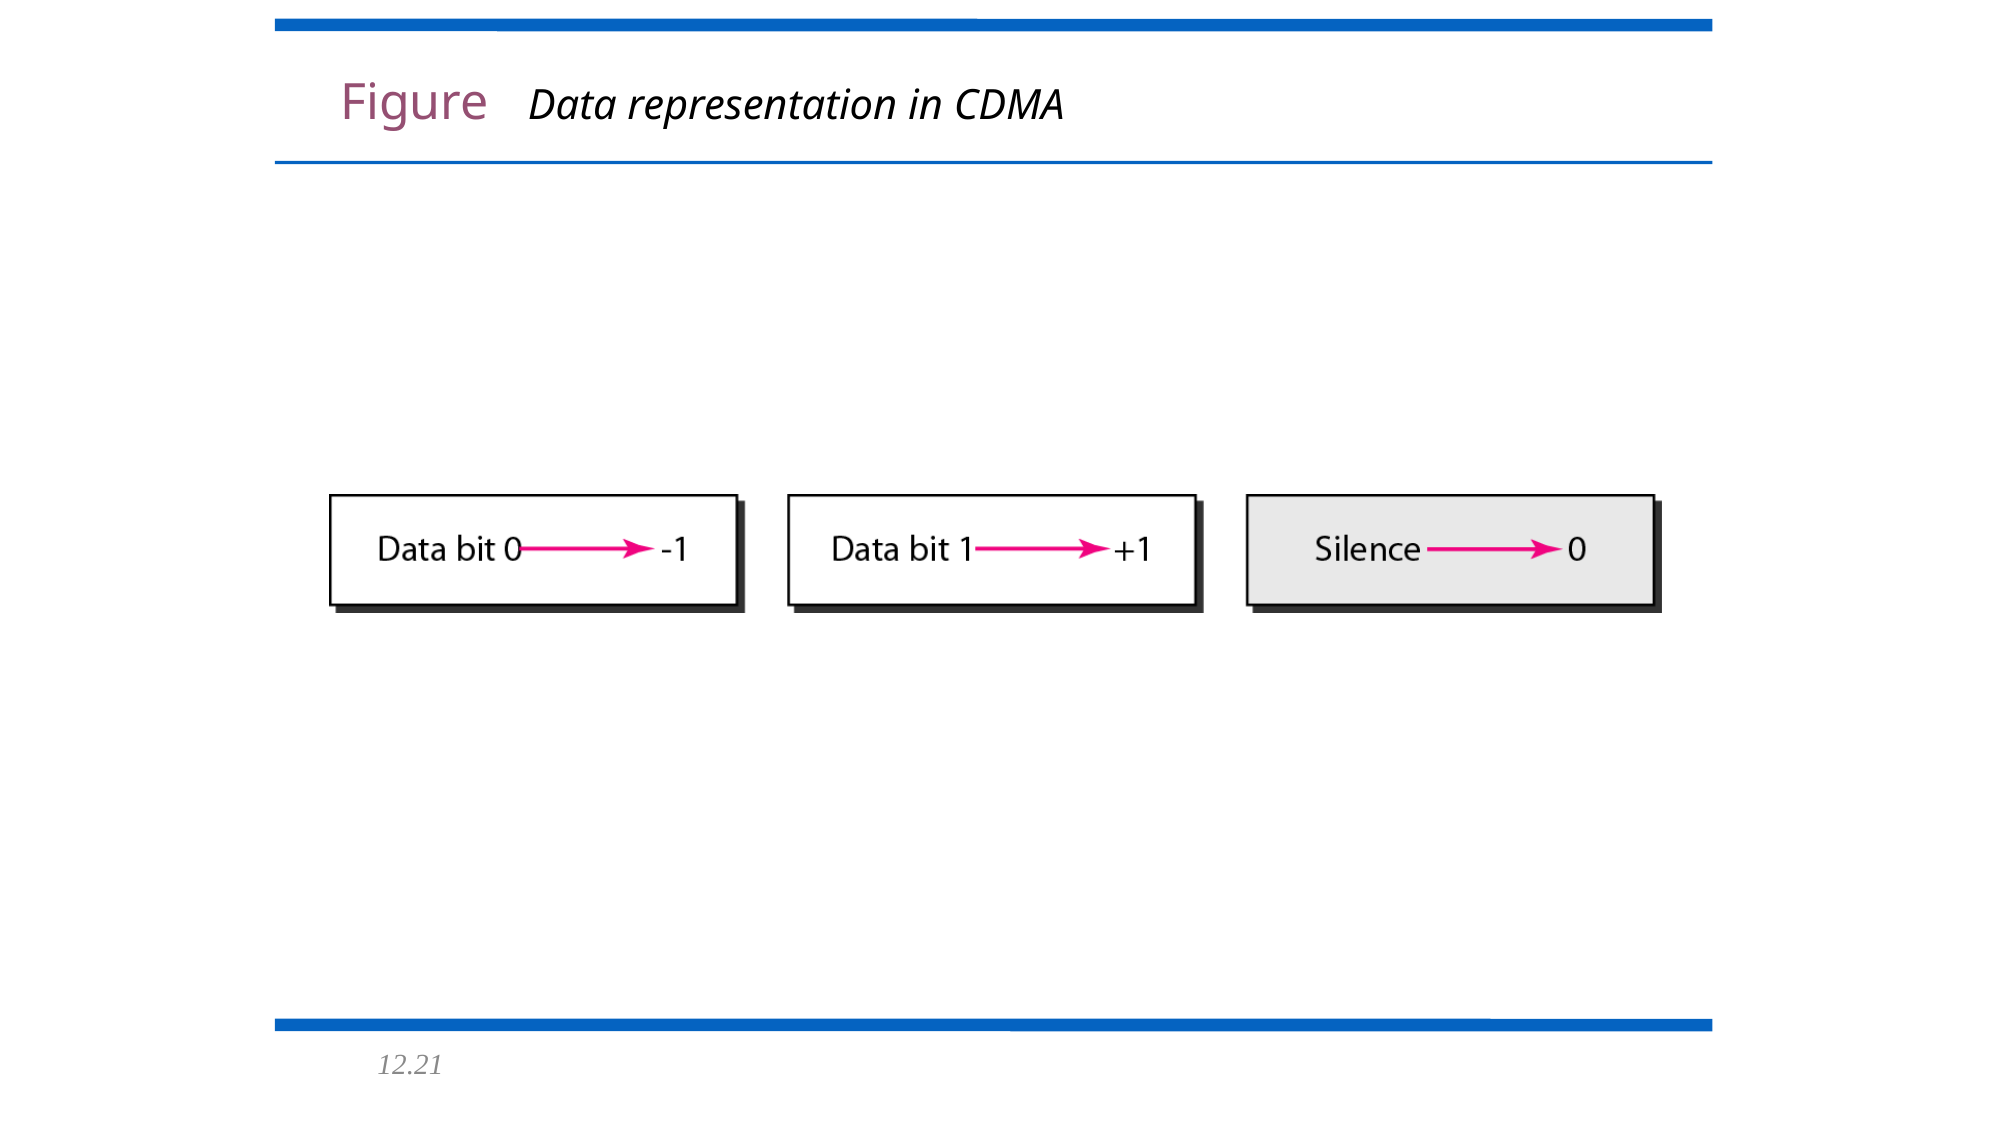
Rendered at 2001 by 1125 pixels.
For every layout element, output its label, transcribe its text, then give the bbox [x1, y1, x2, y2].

picture [329, 494, 1663, 613]
text_box Figure Data representation in CDMA [325, 62, 1080, 138]
slide_number 12.21 [362, 1025, 675, 1100]
